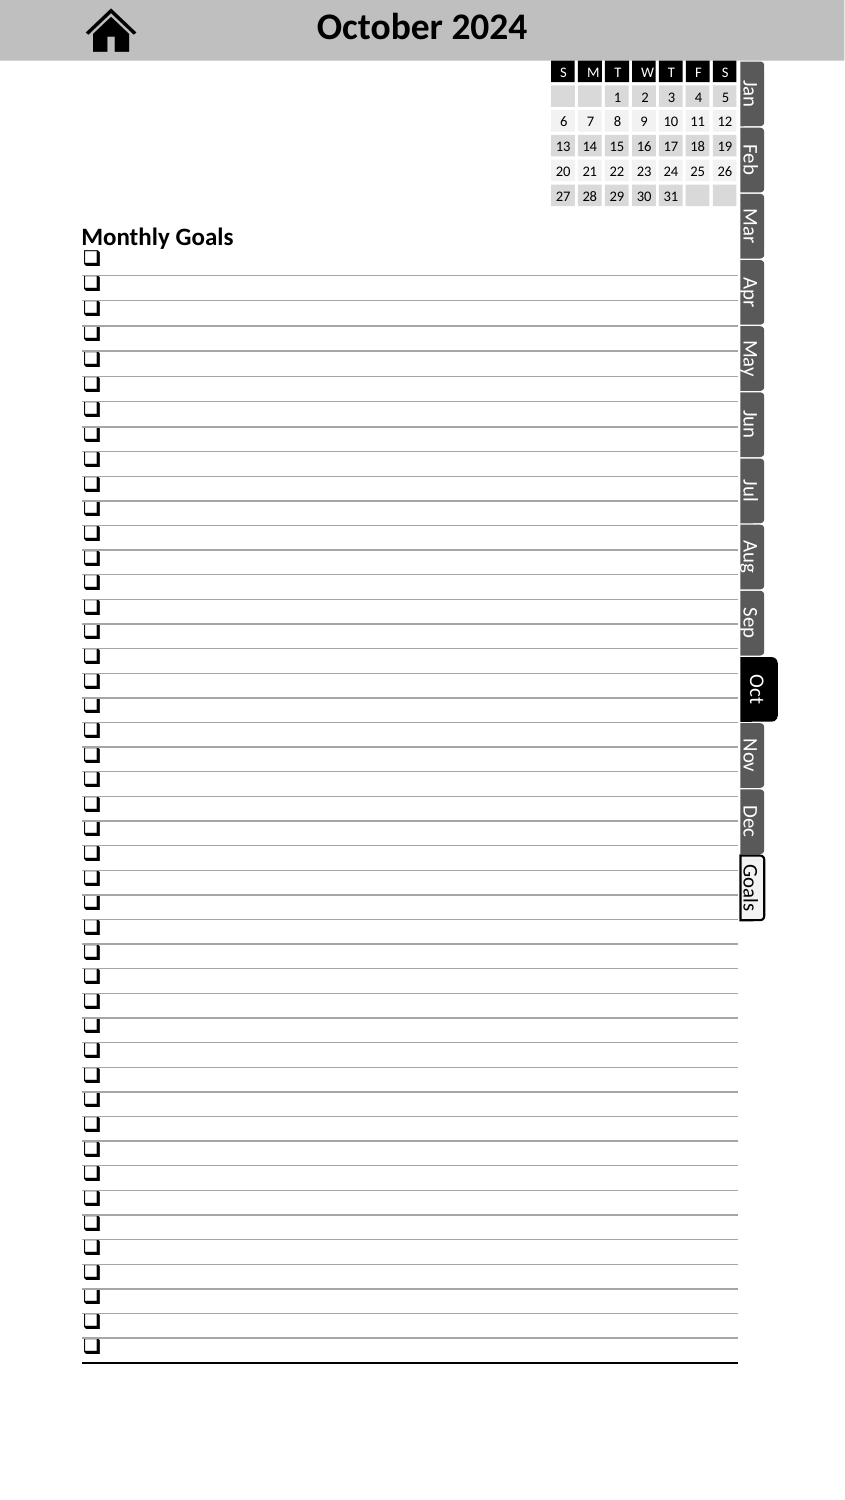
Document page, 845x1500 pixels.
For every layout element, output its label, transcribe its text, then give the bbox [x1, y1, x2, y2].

text_box Feb [739, 126, 766, 193]
text_box Apr [739, 258, 766, 325]
list October 2024 [190, 0, 655, 61]
text_box Jan [739, 60, 766, 127]
picture [82, 1, 140, 59]
text_box Aug [739, 523, 766, 590]
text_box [551, 60, 737, 207]
text_box Jul [739, 457, 766, 524]
text_box Sep [739, 589, 766, 656]
text_box Mar [739, 192, 766, 259]
text_box Goals [739, 854, 766, 922]
text_box Oct [739, 656, 779, 723]
text_box Dec [739, 788, 766, 855]
text_box Jun [739, 391, 766, 458]
text_box Nov [739, 722, 766, 789]
text_box May [739, 325, 766, 392]
